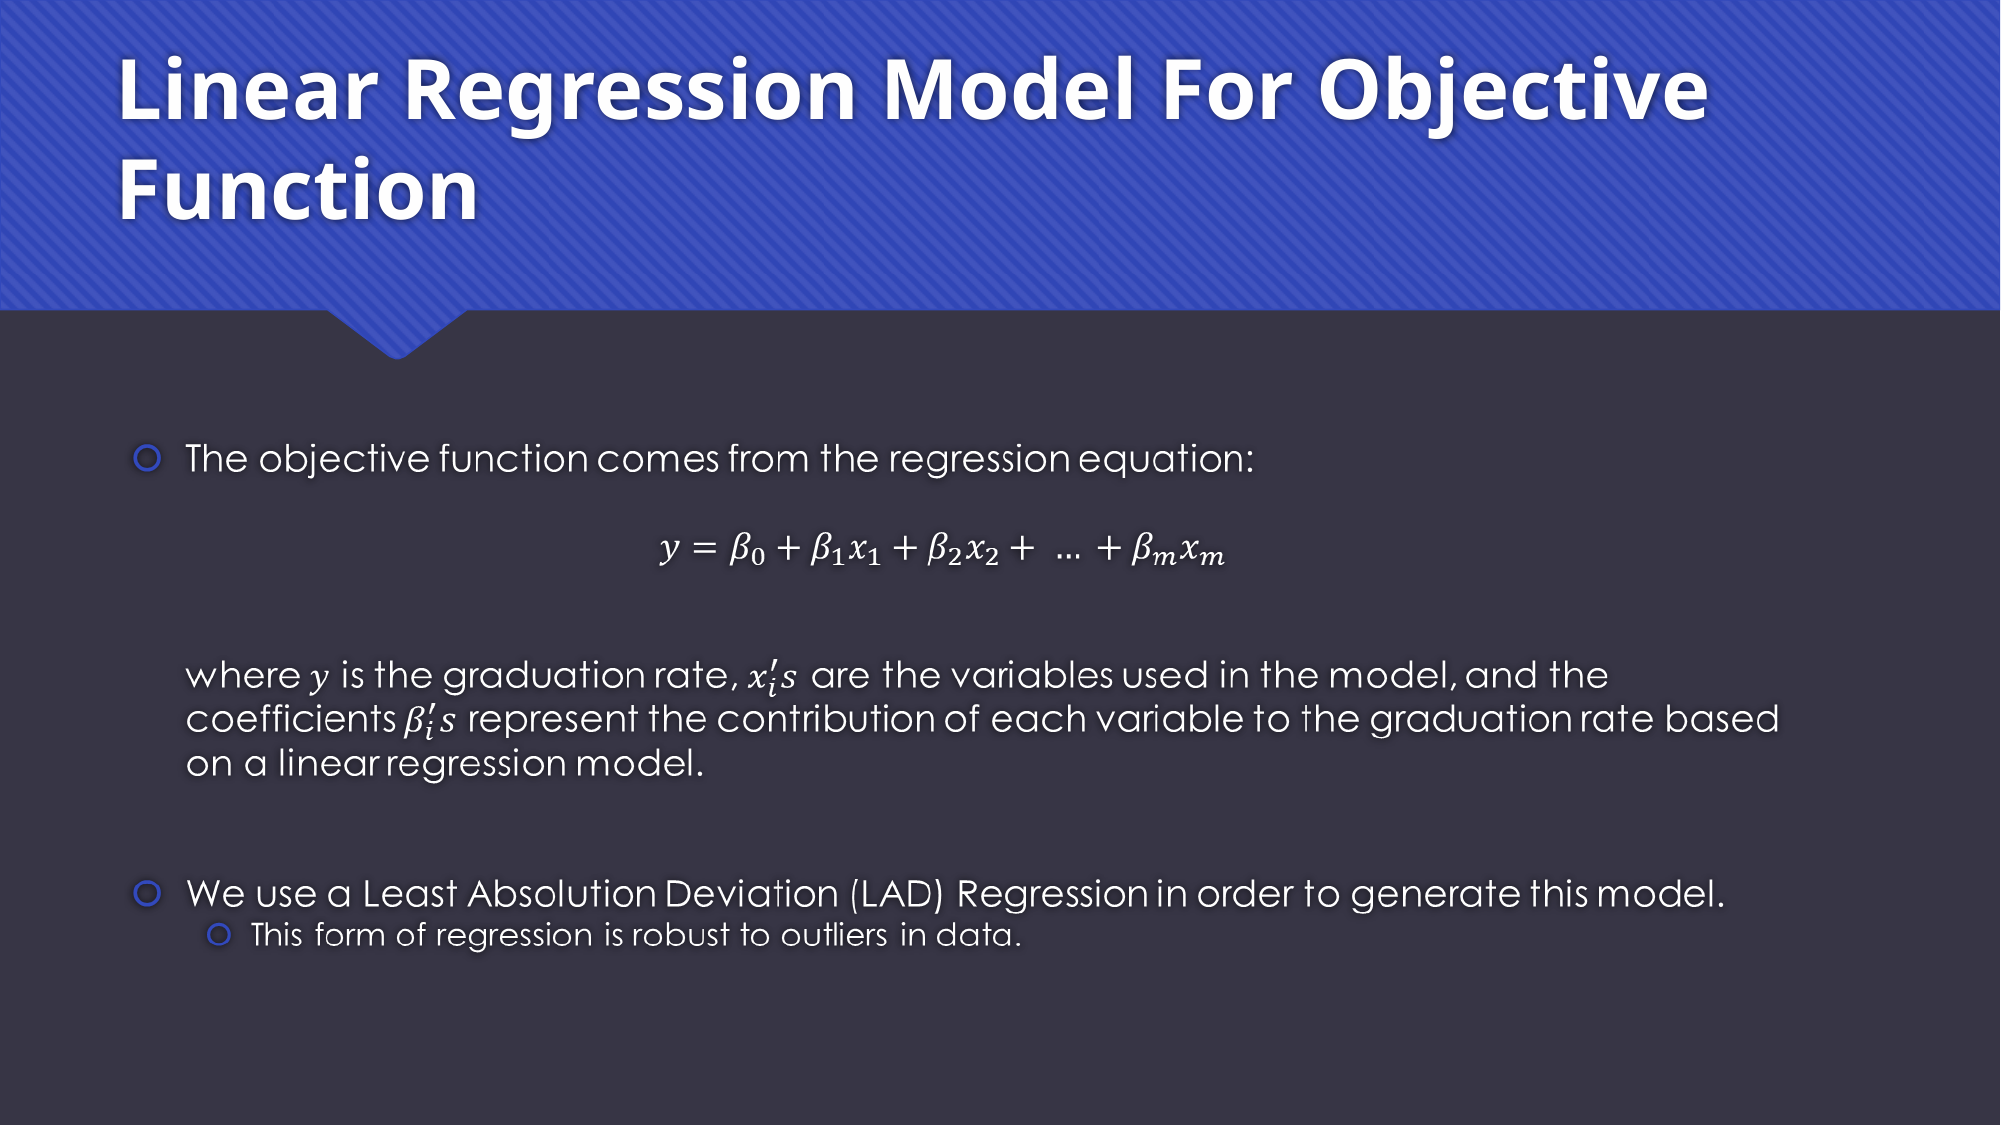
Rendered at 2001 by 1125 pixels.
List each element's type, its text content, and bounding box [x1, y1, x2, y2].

title Linear Regression Model For Objective Function [100, 84, 1836, 244]
text_box [101, 414, 1833, 1061]
picture [1, 1, 1999, 357]
